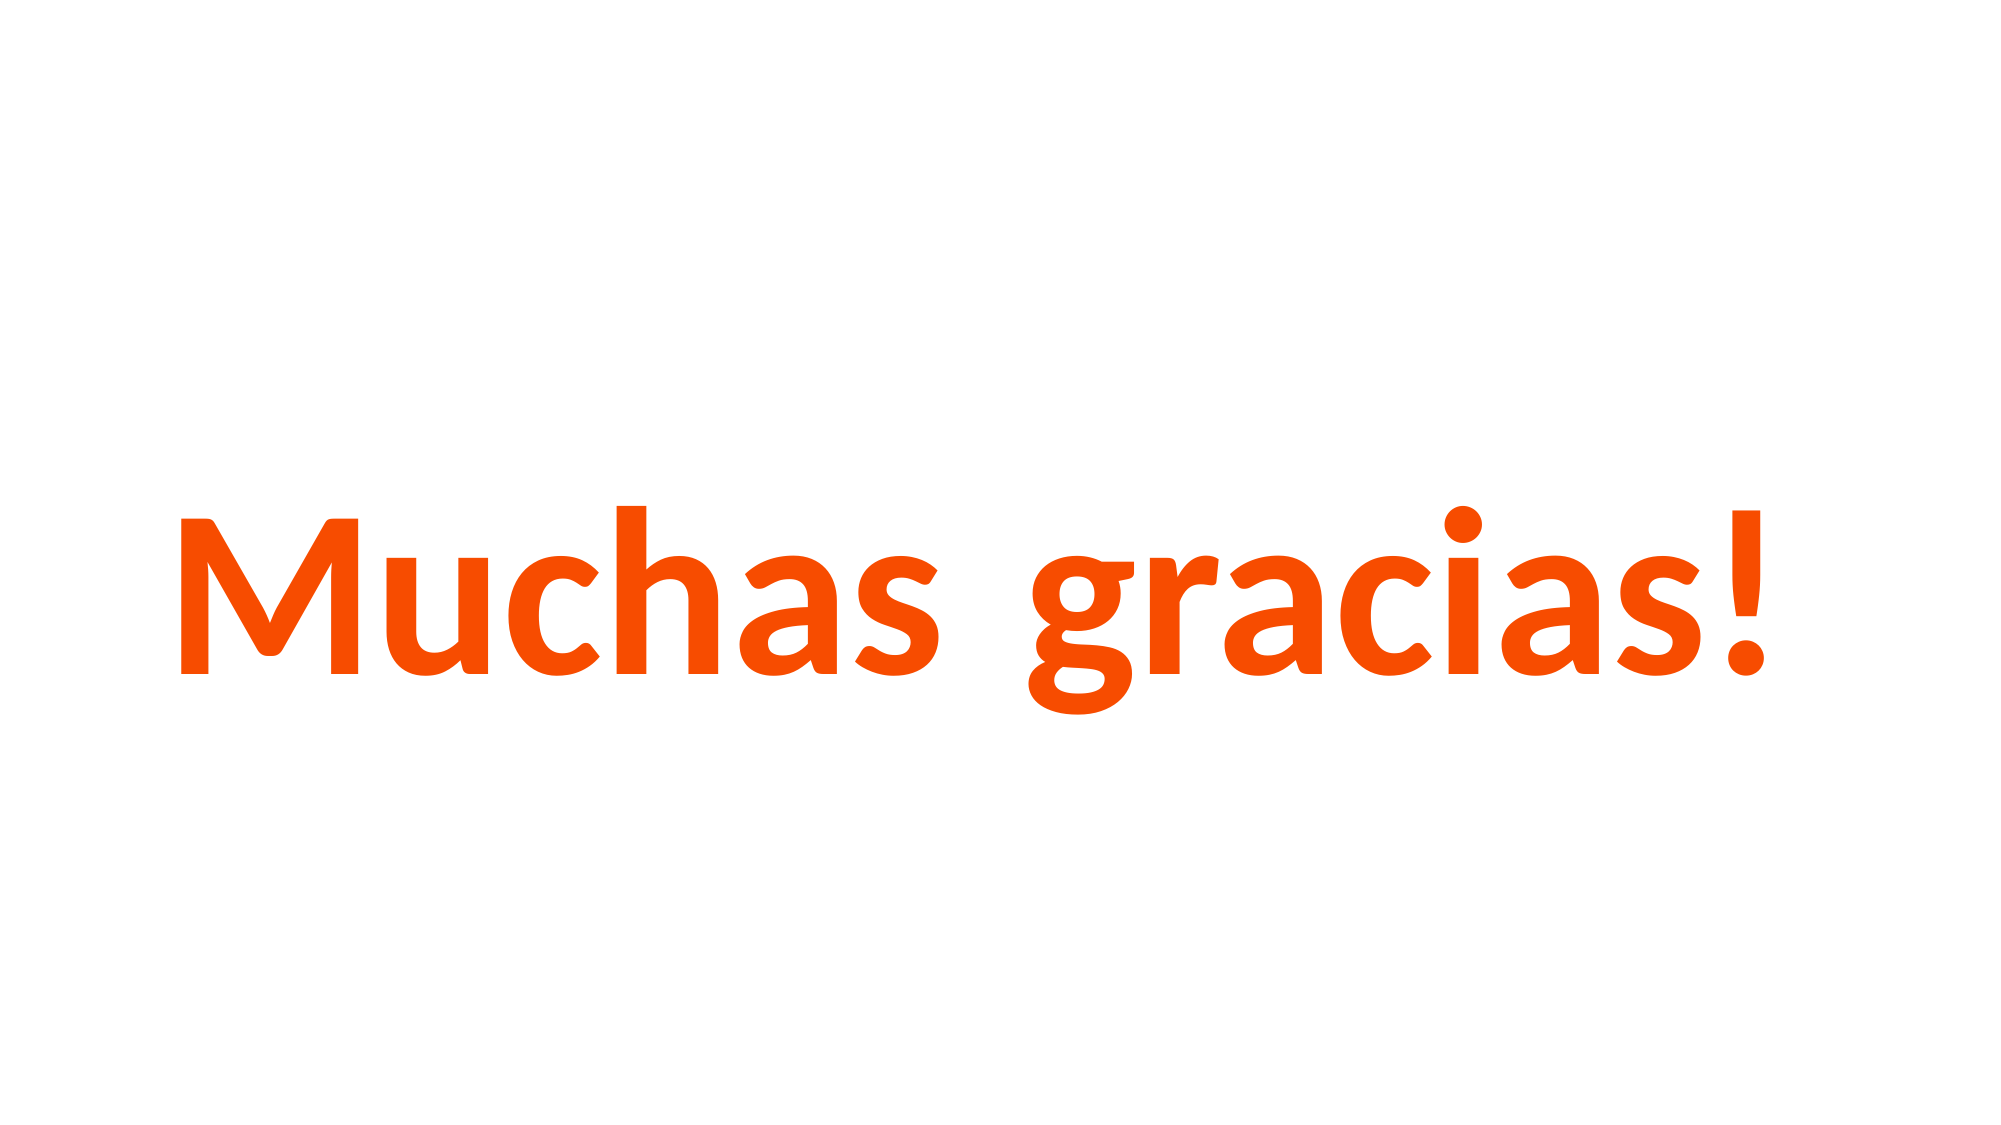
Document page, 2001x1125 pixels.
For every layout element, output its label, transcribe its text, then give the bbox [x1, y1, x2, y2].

title Muchas gracias! [0, 0, 2000, 1125]
